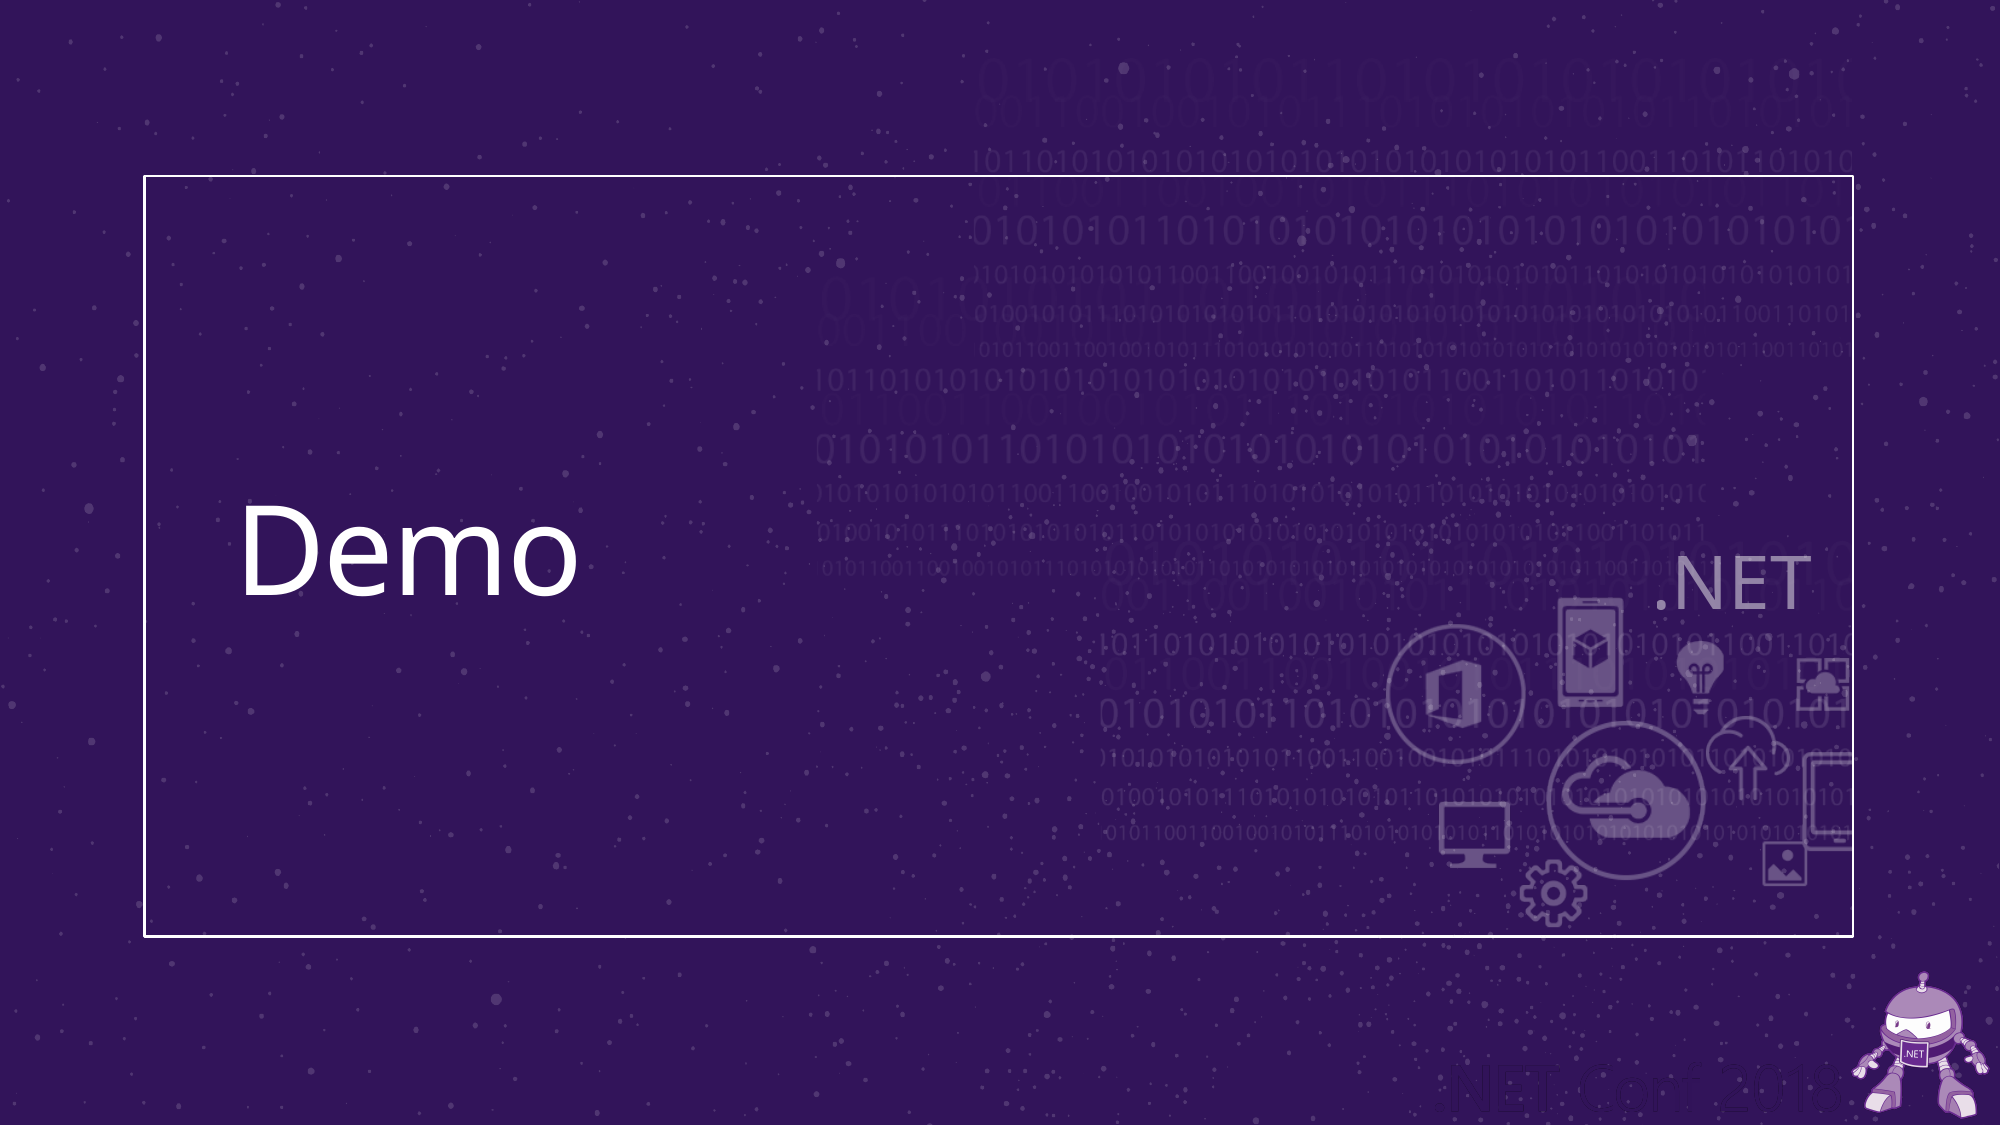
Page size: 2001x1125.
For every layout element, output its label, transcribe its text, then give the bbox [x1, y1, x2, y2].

title Demo [210, 472, 1853, 640]
picture [1, 0, 1999, 1125]
